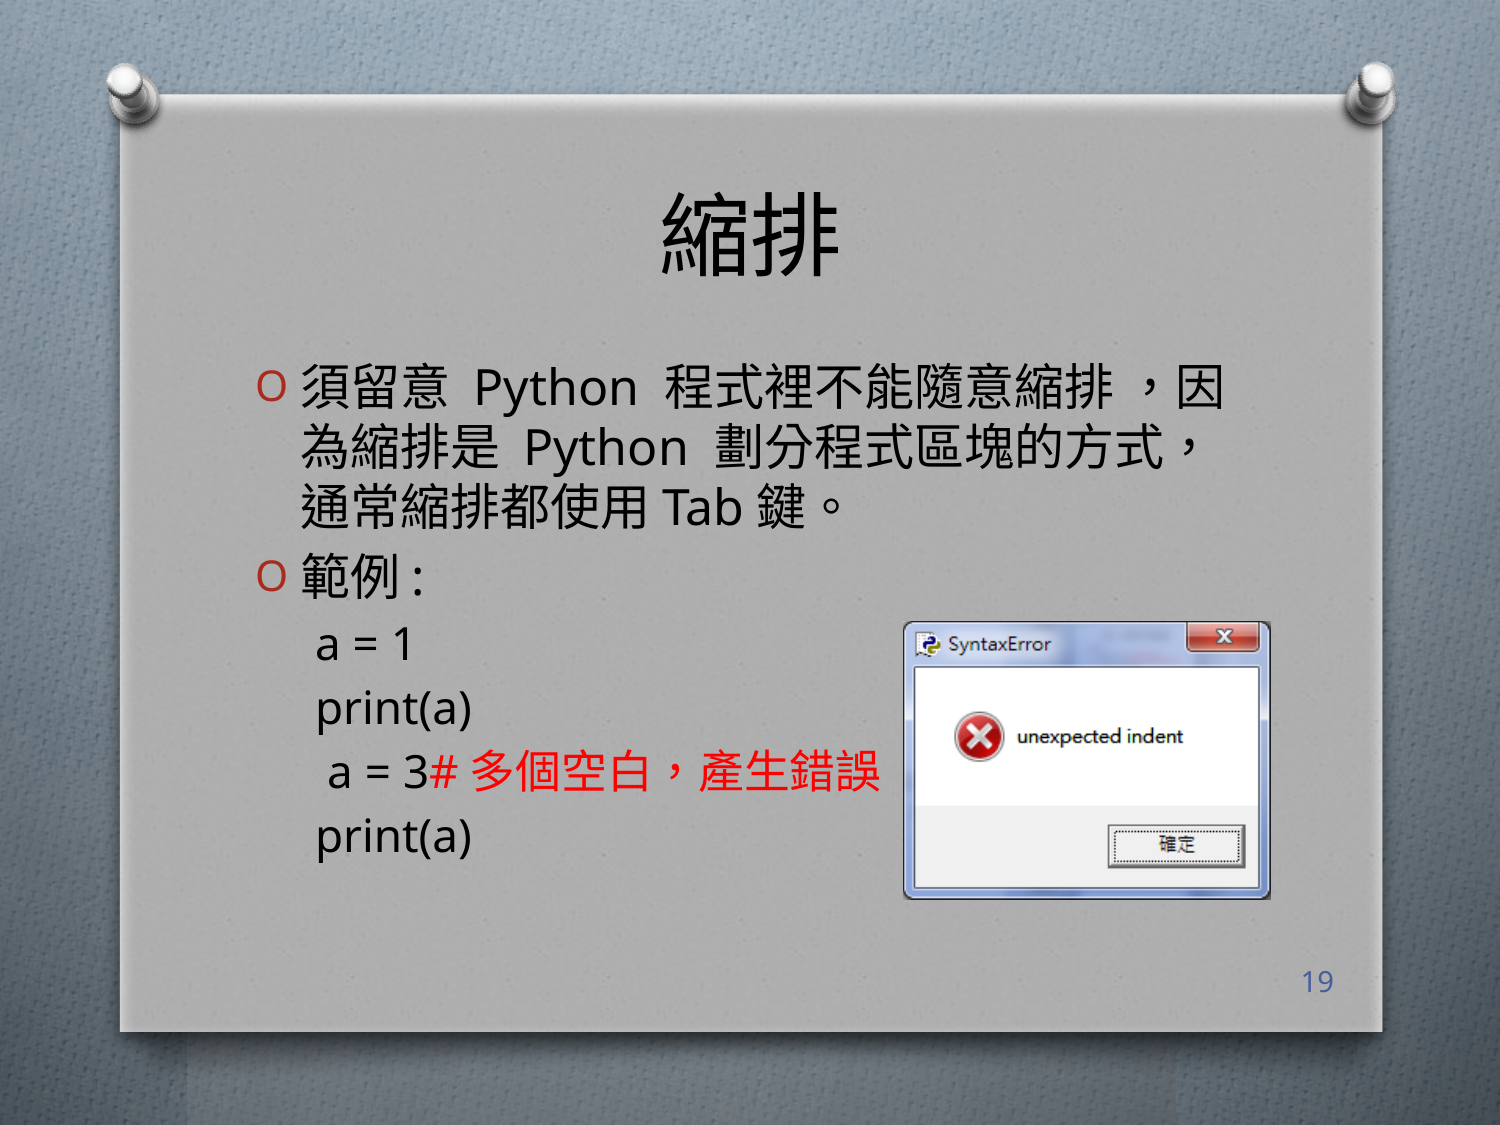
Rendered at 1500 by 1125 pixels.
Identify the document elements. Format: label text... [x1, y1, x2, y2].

picture [75, 29, 198, 153]
list 須留意 Python 程式裡不能隨意縮排 ，因為縮排是 Python 劃分程式區塊的方式，通常縮排都使用Tab鍵。 範例: a = 1 print(a) a = 3#多個空白，產生錯誤 print(a) [240, 347, 1257, 939]
slide_number 19 [1258, 952, 1350, 1013]
picture [1317, 35, 1439, 156]
picture [903, 621, 1271, 900]
title 縮排 [179, 134, 1323, 332]
